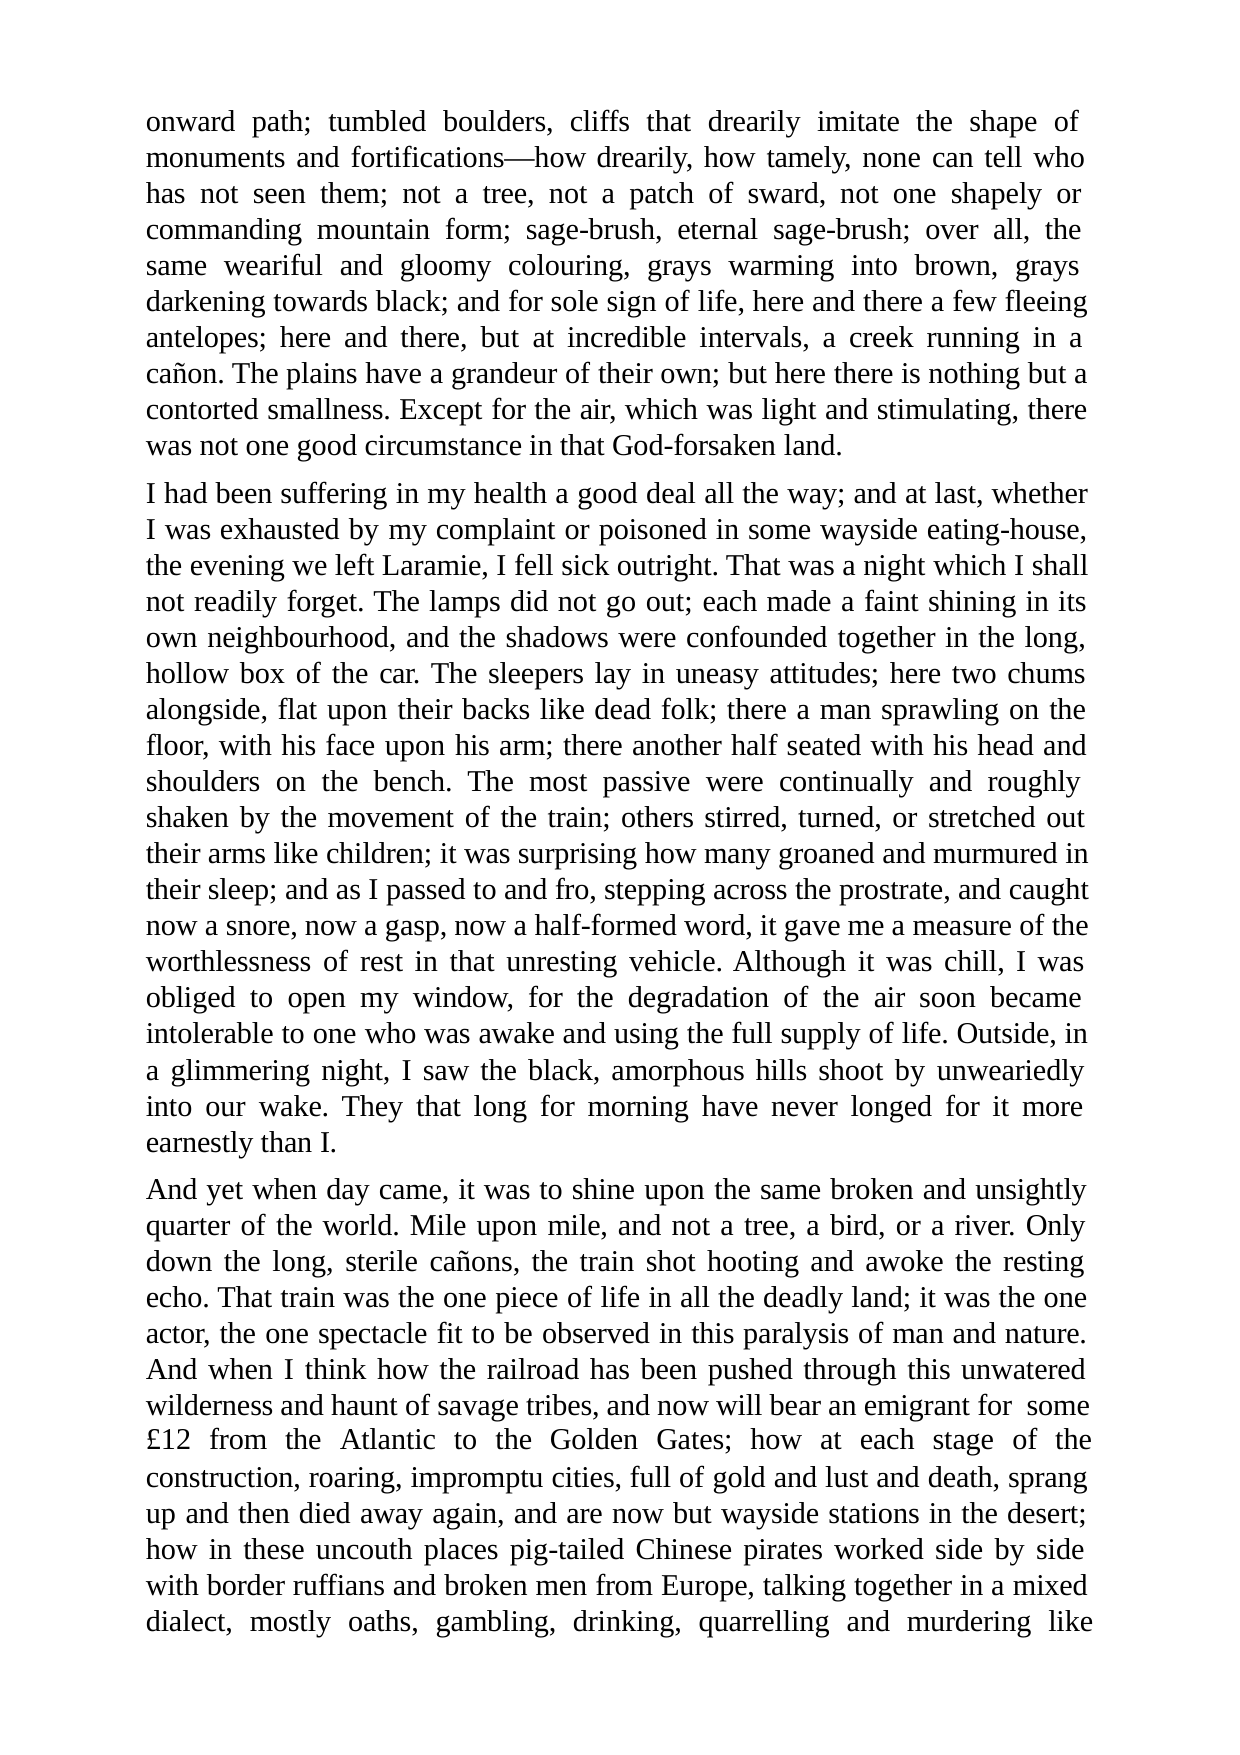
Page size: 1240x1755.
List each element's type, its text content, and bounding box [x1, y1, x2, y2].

text_box onward path; tumbled boulders, cliffs that drearily imitate the shape of monuments and fortifications—how drearily, how tamely, none can tell who has not seen them; not a tree, not a patch of sward, not one shapely or commanding mountain form; sage-brush, eternal sage-brush; over all, the same weariful and gloomy colouring, grays warming into brown, grays darkening towards black; and for sole sign of life, here and there a few fleeing antelopes; here and there, but at incredible intervals, a creek running in a cañon. The plains have a grandeur of their own; but here there is nothing but a contorted smallness. Except for the air, which was light and stimulating, there was not one good circumstance in that God-forsaken land. I had been suffering in my health a good deal all the way; and at last, whether I was exhausted by my complaint or poisoned in some wayside eating-house, the evening we left Laramie, I fell sick outright. That was a night which I shall not readily forget. The lamps did not go out; each made a faint shining in its own neighbourhood, and the shadows were confounded together in the long, hollow box of the car. The sleepers lay in uneasy attitudes; here two chums alongside, flat upon their backs like dead folk; there a man sprawling on the floor, with his face upon his arm; there another half seated with his head and shoulders on the bench. The most passive were continually and roughly shaken by the movement of the train; others stirred, turned, or stretched out their arms like children; it was surprising how many groaned and murmured in their sleep; and as I passed to and fro, stepping across the prostrate, and caught now a snore, now a gasp, now a half-formed word, it gave me a measure of the worthlessness of rest in that unresting vehicle. Although it was chill, I was obliged to open my window, for the degradation of the air soon became intolerable to one who was awake and using the full supply of life. Outside, in a glimmering night, I saw the black, amorphous hills shoot by unweariedly into our wake. They that long for morning have never longed for it more earnestly than I. And yet when day came, it was to shine upon the same broken and unsightly quarter of the world. Mile upon mile, and not a tree, a bird, or a river. Only down the long, sterile cañons, the train shot hooting and awoke the resting echo. That train was the one piece of life in all the deadly land; it was the one actor, the one spectacle fit to be observed in this paralysis of man and nature. And when I think how the railroad has been pushed through this unwatered wilderness and haunt of savage tribes, and now will bear an emigrant for some £12 from the Atlantic to the Golden Gates; how at each stage of the construction, roaring, impromptu cities, full of gold and lust and death, sprang up and then died away again, and are now but wayside stations in the desert; how in these uncouth places pig-tailed Chinese pirates worked side by side with border ruffians and broken men from Europe, talking together in a mixed dialect, mostly oaths, gambling, drinking, quarrelling and murdering like [143, 98, 1097, 1638]
